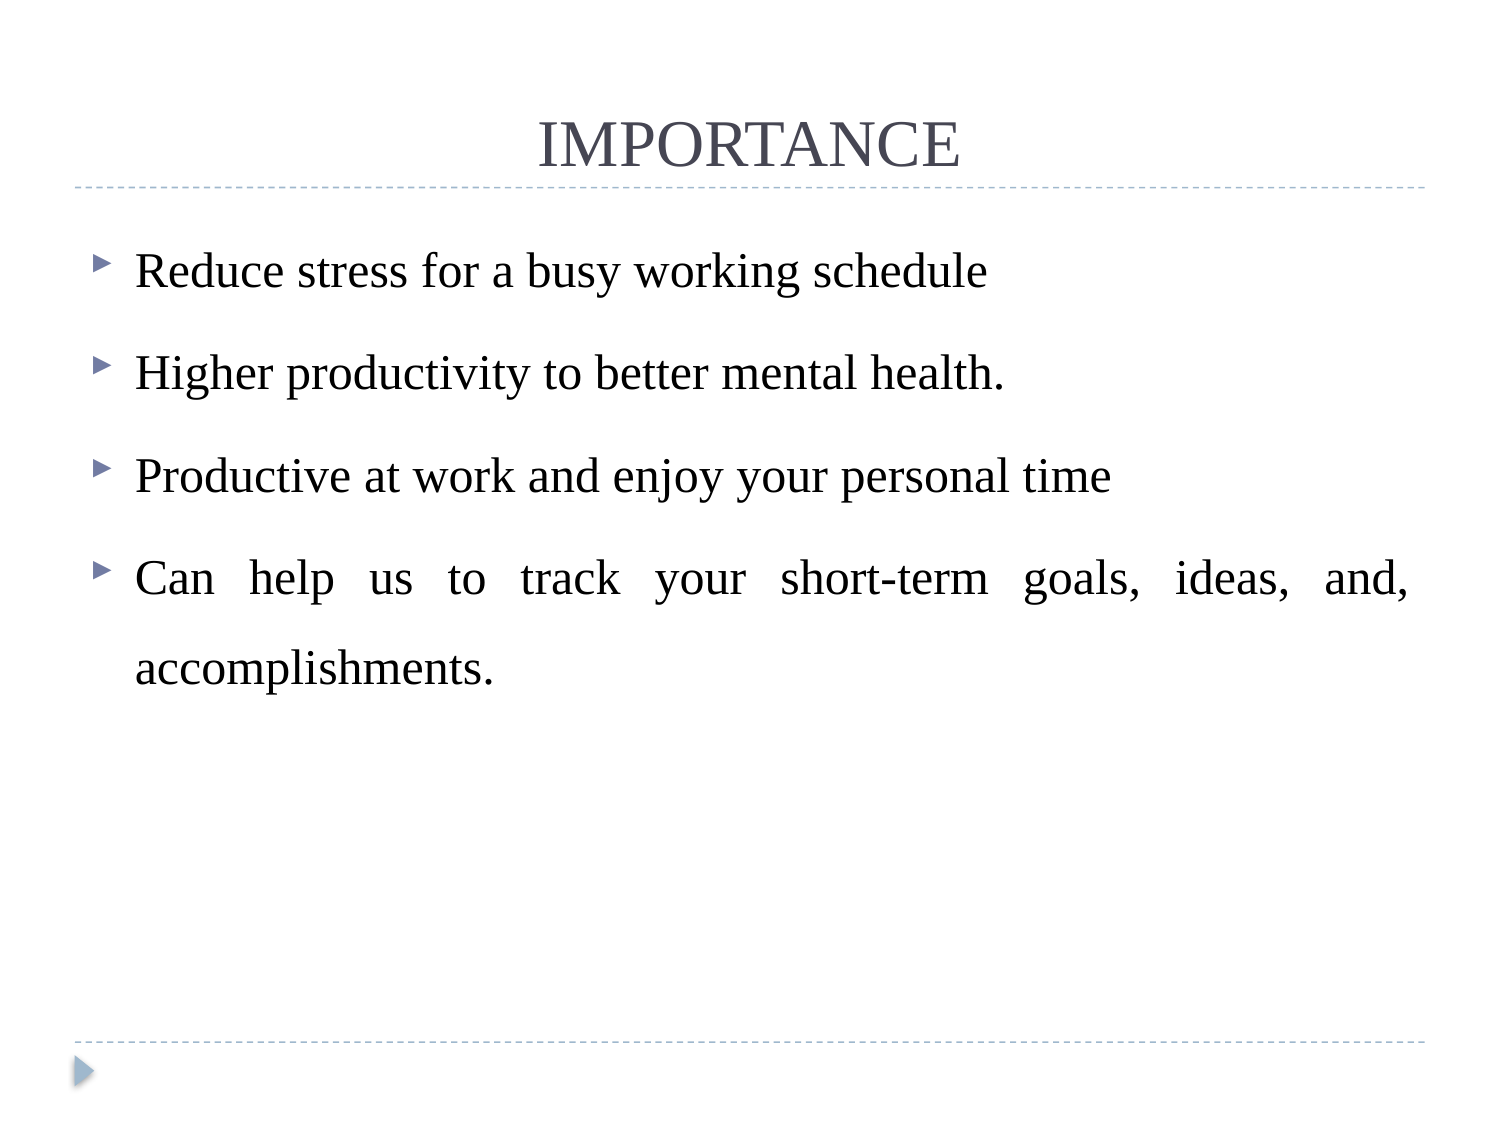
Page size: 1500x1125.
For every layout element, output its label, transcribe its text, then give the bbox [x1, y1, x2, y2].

title IMPORTANCE [75, 24, 1425, 188]
list Reduce stress for a busy working schedule Higher productivity to better mental health. Productive at work and enjoy your personal time Can help us to track your short-term goals, ideas, and, accomplishments. [75, 200, 1425, 1010]
